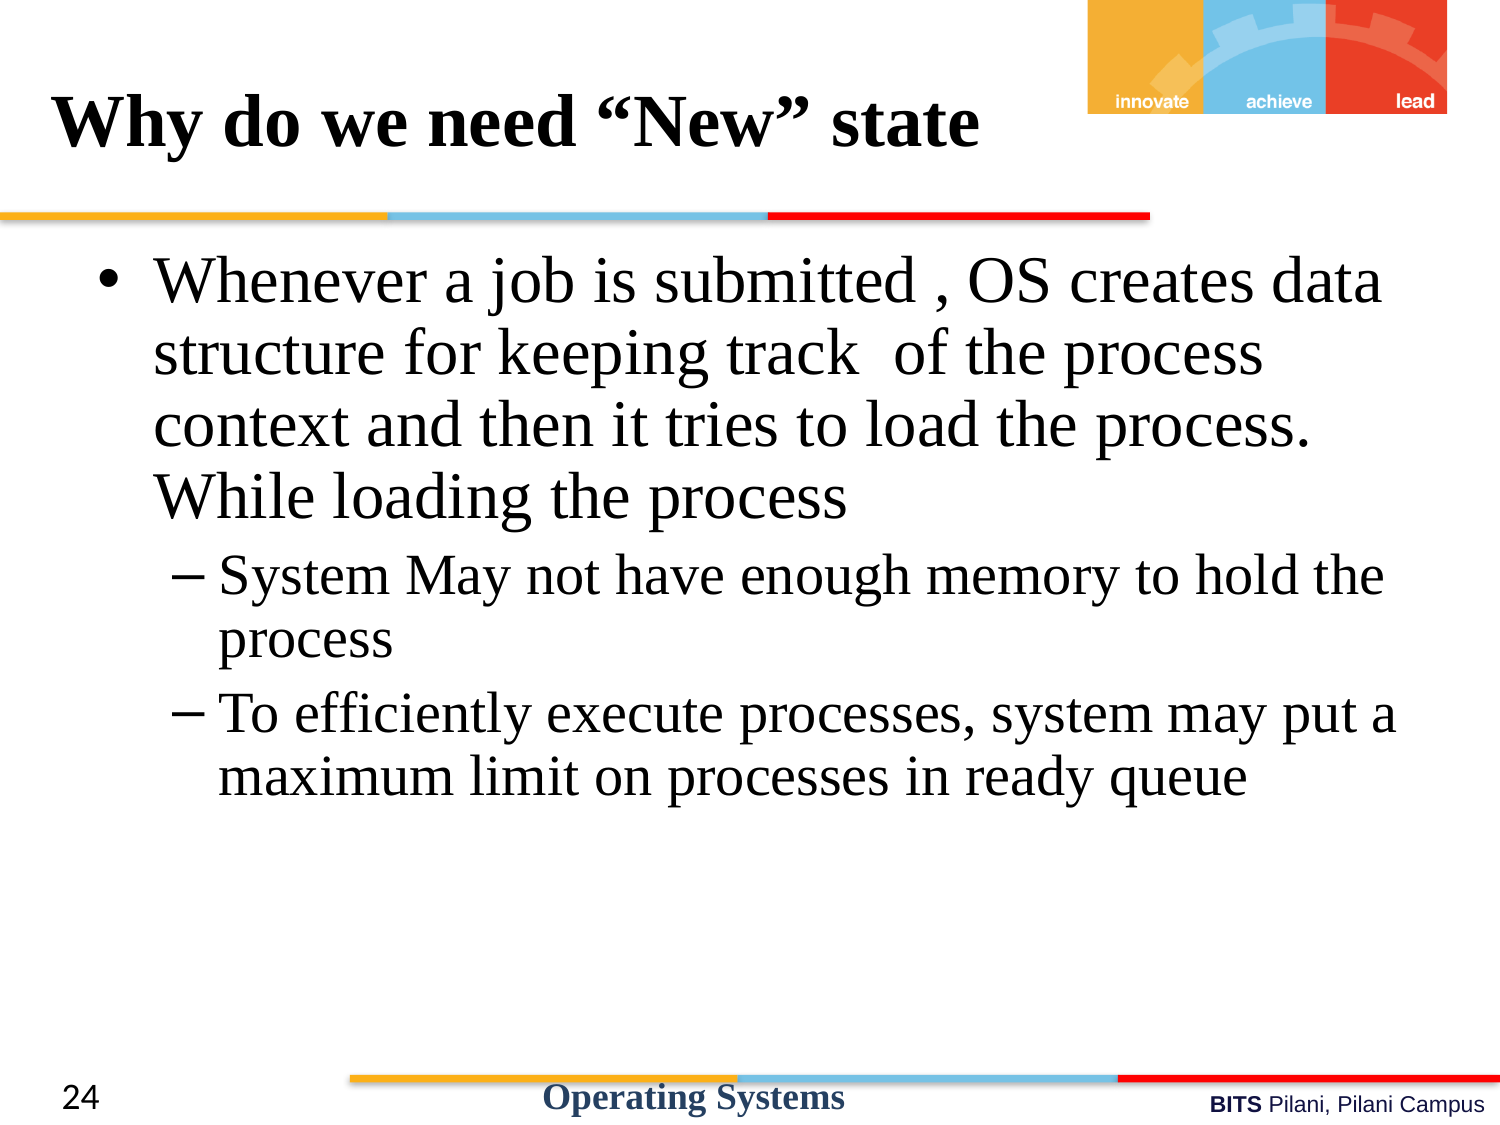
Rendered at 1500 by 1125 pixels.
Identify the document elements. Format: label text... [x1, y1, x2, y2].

title Why do we need “New” state [35, 46, 1040, 187]
picture [1087, 0, 1448, 114]
list Whenever a job is submitted , OS creates data structure for keeping track of the process context and then it tries to load the process. While loading the process System May not have enough memory to hold the process To efficiently execute processes, system may put a maximum limit on processes in ready queue [82, 237, 1432, 1043]
